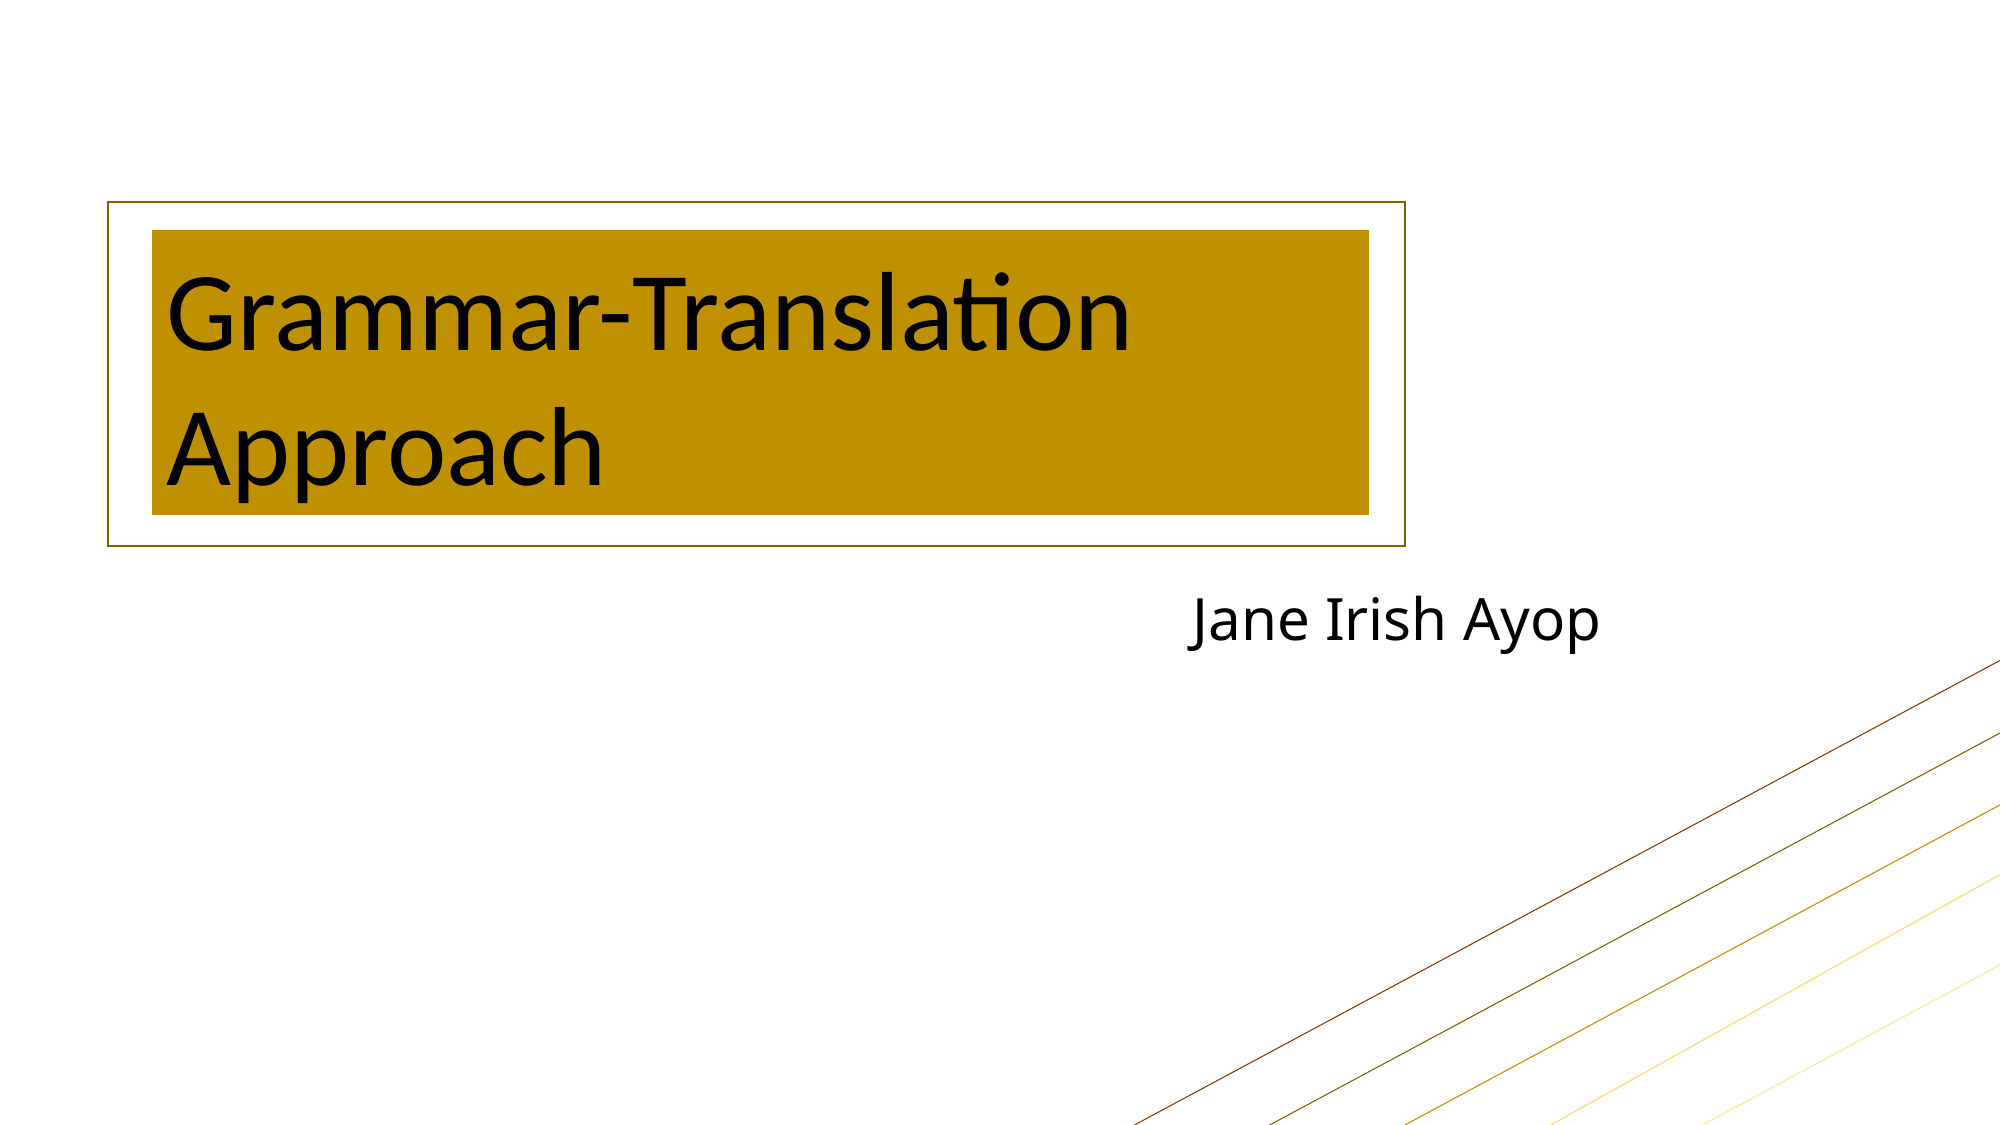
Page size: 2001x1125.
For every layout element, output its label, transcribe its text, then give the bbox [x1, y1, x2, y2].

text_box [1702, 964, 2000, 1125]
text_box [1404, 804, 2000, 1125]
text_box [1550, 874, 2000, 1125]
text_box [1134, 660, 2000, 1125]
text_box [107, 201, 1406, 547]
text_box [1269, 733, 2000, 1125]
text_box Jane Irish Ayop [1177, 574, 1632, 660]
